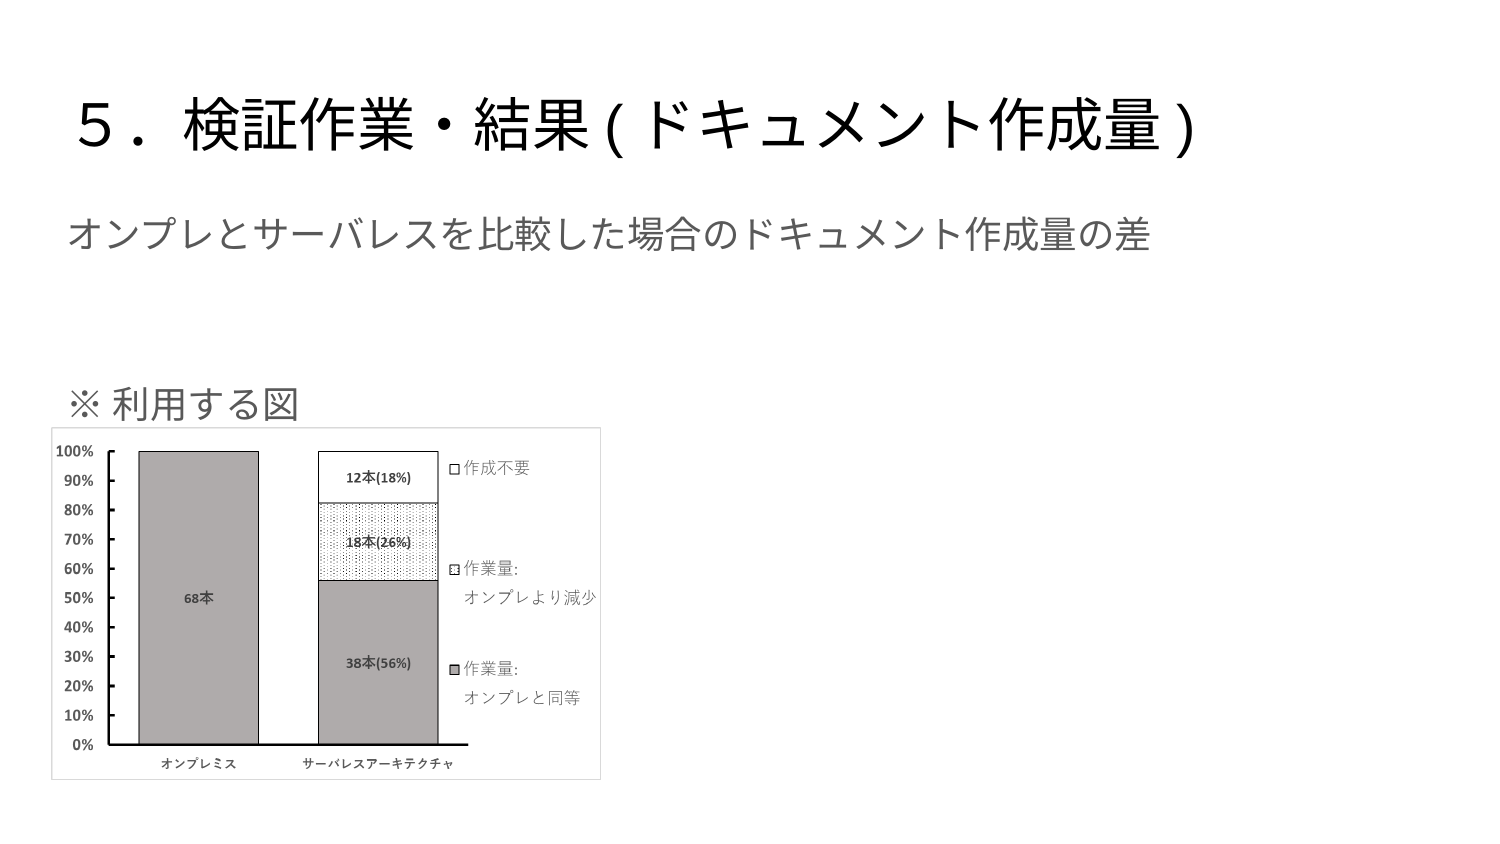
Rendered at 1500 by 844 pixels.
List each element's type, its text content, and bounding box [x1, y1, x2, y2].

list オンプレとサーバレスを比較した場合のドキュメント作成量の差 ※利用する図 [51, 189, 1449, 750]
picture [51, 427, 601, 780]
title ５．検証作業・結果(ドキュメント作成量) [51, 72, 1449, 167]
